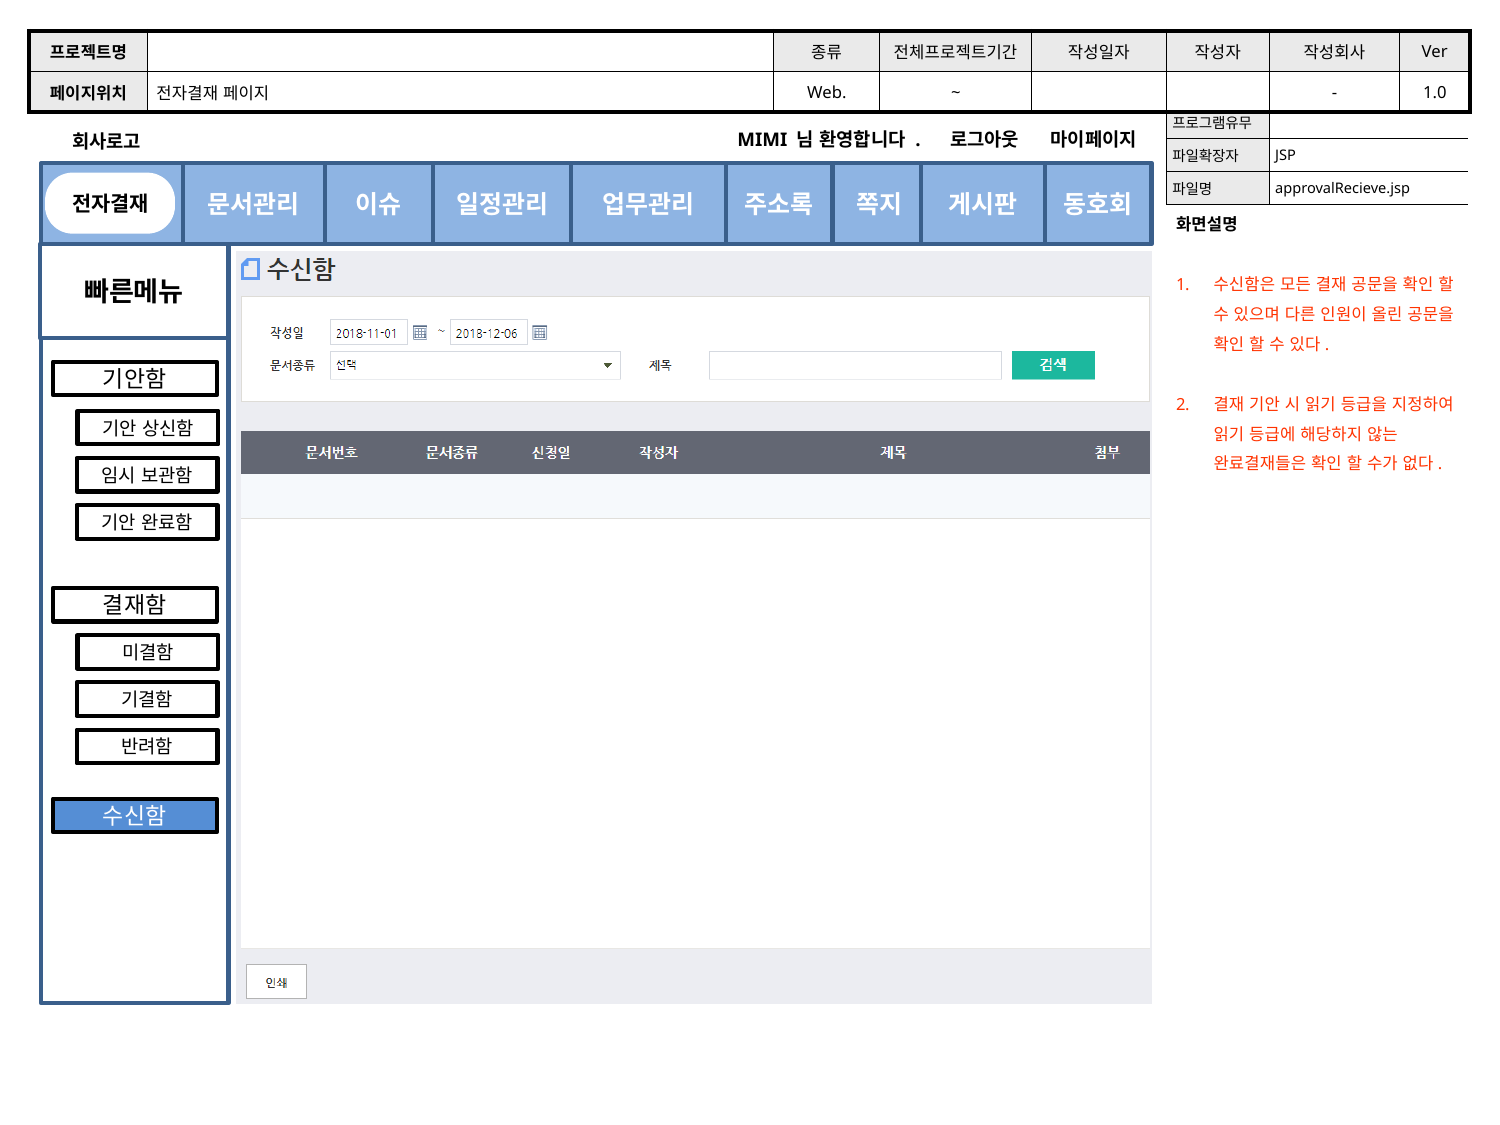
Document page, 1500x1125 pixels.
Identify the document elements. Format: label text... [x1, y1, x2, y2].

text_box 화면설명 수신함은 모든 결재 공문을 확인 할 수 있으며 다른 인원이 올린 공문을 확인 할 수 있다. 결재 기안 시 읽기 등급을 지정하여 읽기 등급에 해당하지 않는 완료결재들은 확인 할 수가 없다. [1167, 196, 1471, 1094]
text_box 기결함 [75, 680, 220, 718]
table_cell 전자결재 페이지 [148, 72, 773, 110]
text_box 회사로고 [44, 122, 158, 160]
text_box 임시 보관함 [75, 456, 220, 494]
table_header [148, 33, 773, 71]
text_box MIMI 님 환영합니다 . 로그아웃 마이페이지 [642, 126, 1154, 151]
table_cell 페이지위치 [31, 72, 147, 110]
table_cell 파일확장자 [1167, 139, 1269, 171]
table_header 프로젝트명 [31, 33, 147, 71]
text_box 반려함 [75, 728, 220, 765]
text_box 미결함 [75, 633, 220, 671]
picture [235, 251, 1152, 1004]
table_cell [1167, 72, 1269, 110]
text_box 기안 상신함 [75, 409, 220, 446]
text_box 기안함 [51, 360, 219, 397]
table_header 종류 [774, 33, 879, 71]
text_box 빠른메뉴 [38, 252, 230, 340]
table_cell Web. [774, 72, 879, 110]
table_cell [1032, 72, 1166, 110]
text_box [39, 340, 230, 1005]
table_cell - [1270, 72, 1399, 110]
table_header 프로그램유무 [1167, 114, 1269, 138]
table_header Ver [1400, 33, 1468, 71]
text_box 수신함 [51, 797, 219, 834]
table_cell ~ [880, 72, 1031, 110]
table_cell 1.0 [1400, 72, 1468, 110]
table_header 작성일자 [1032, 33, 1166, 71]
table_header 작성자 [1167, 33, 1269, 71]
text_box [40, 162, 1152, 245]
table_cell JSP [1270, 139, 1468, 171]
text_box 결재함 [51, 586, 219, 624]
table_cell 파일명 [1167, 172, 1269, 204]
table_header 작성회사 [1270, 33, 1399, 71]
table_header [1270, 114, 1468, 138]
text_box 기안 완료함 [75, 503, 220, 541]
table_cell approvalRecieve.jsp [1270, 172, 1468, 204]
table_header 전체프로젝트기간 [880, 33, 1031, 71]
